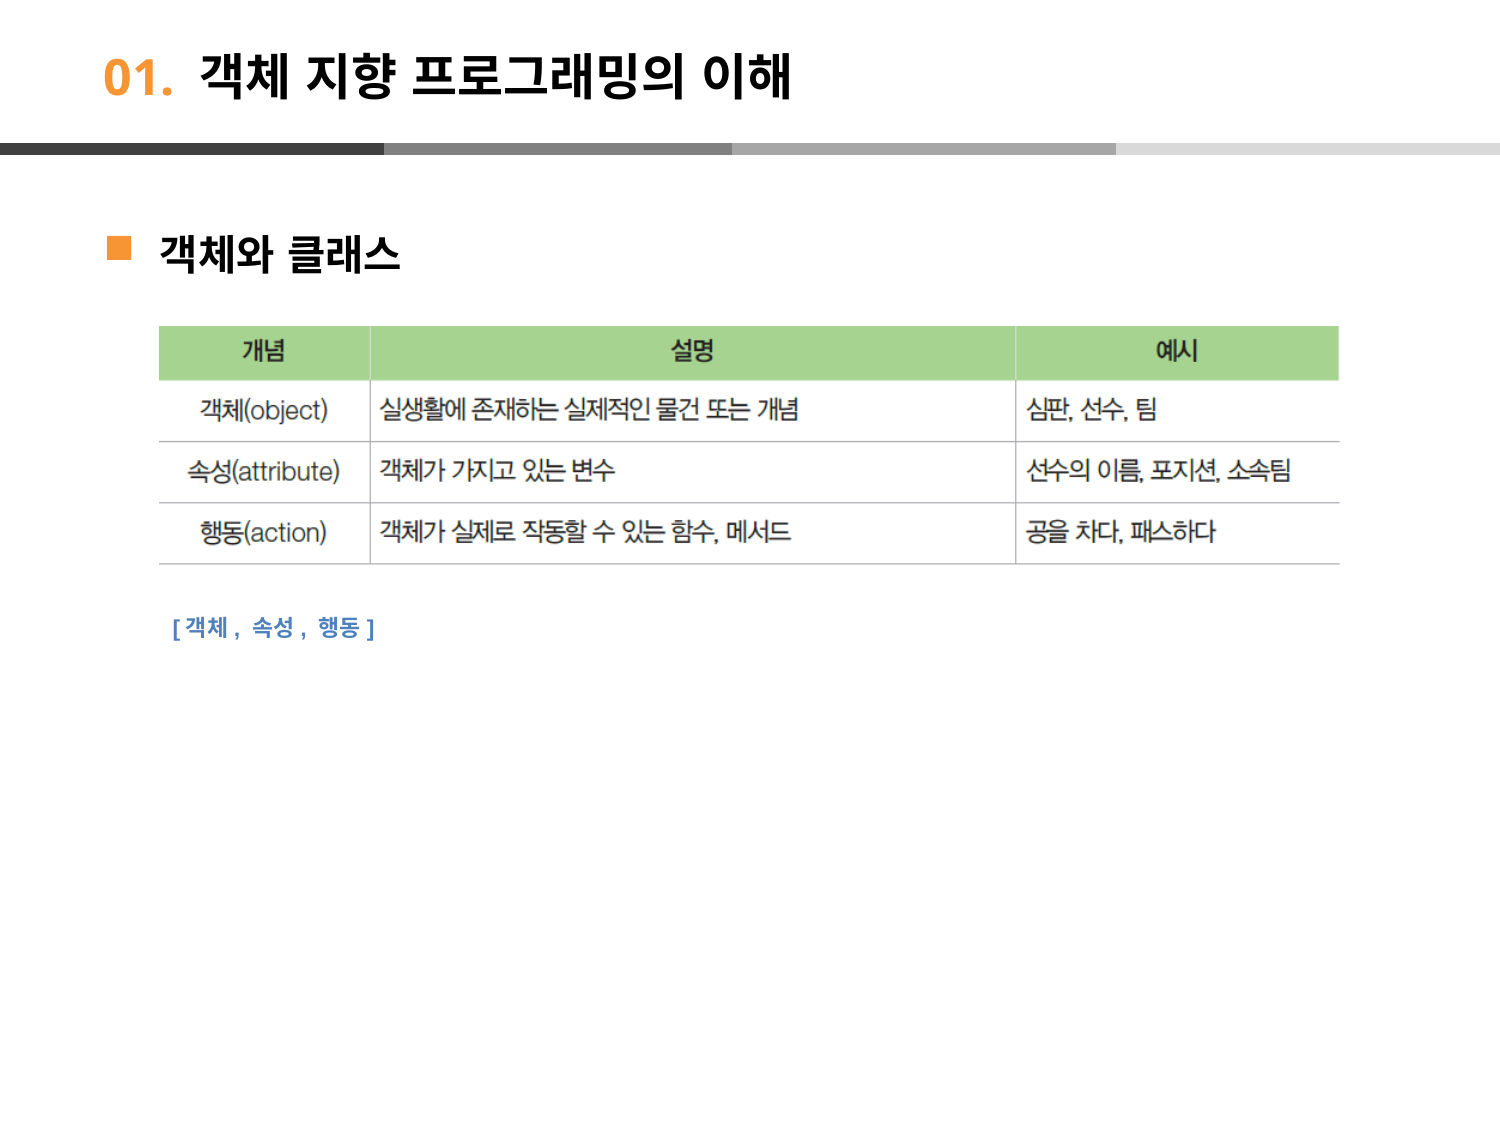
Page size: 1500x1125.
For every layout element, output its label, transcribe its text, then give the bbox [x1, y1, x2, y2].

title 01. 객체 지향 프로그래밍의 이해 [88, 30, 1211, 121]
picture [159, 325, 1341, 573]
text_box [객체, 속성, 행동] [157, 597, 619, 657]
list 객체와 클래스 [88, 196, 1436, 291]
